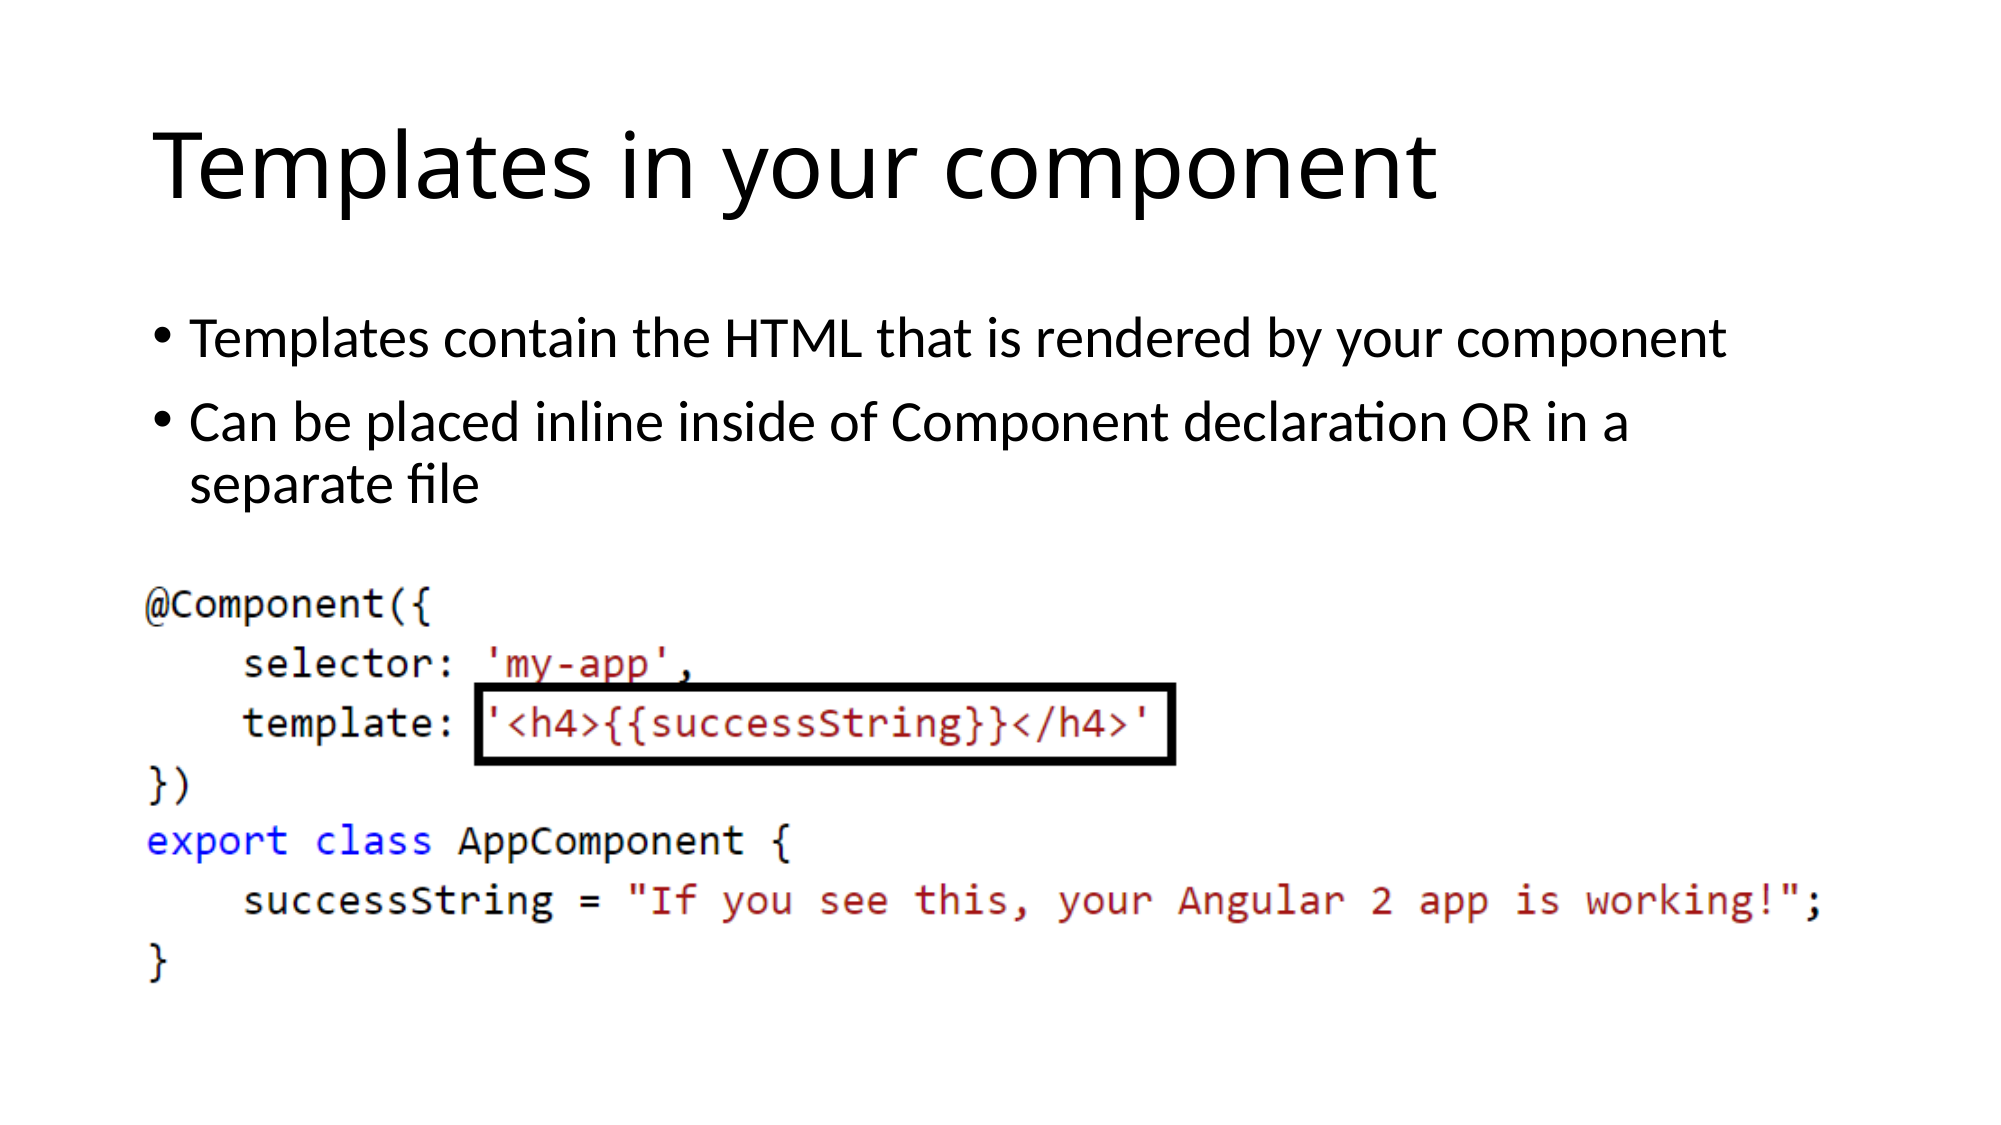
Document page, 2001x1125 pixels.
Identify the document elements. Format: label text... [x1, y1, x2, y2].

picture [137, 569, 1830, 1014]
title Templates in your component [137, 59, 1863, 278]
list Templates contain the HTML that is rendered by your component Can be placed inline inside of Component declaration OR in a separate file [137, 299, 1863, 1014]
